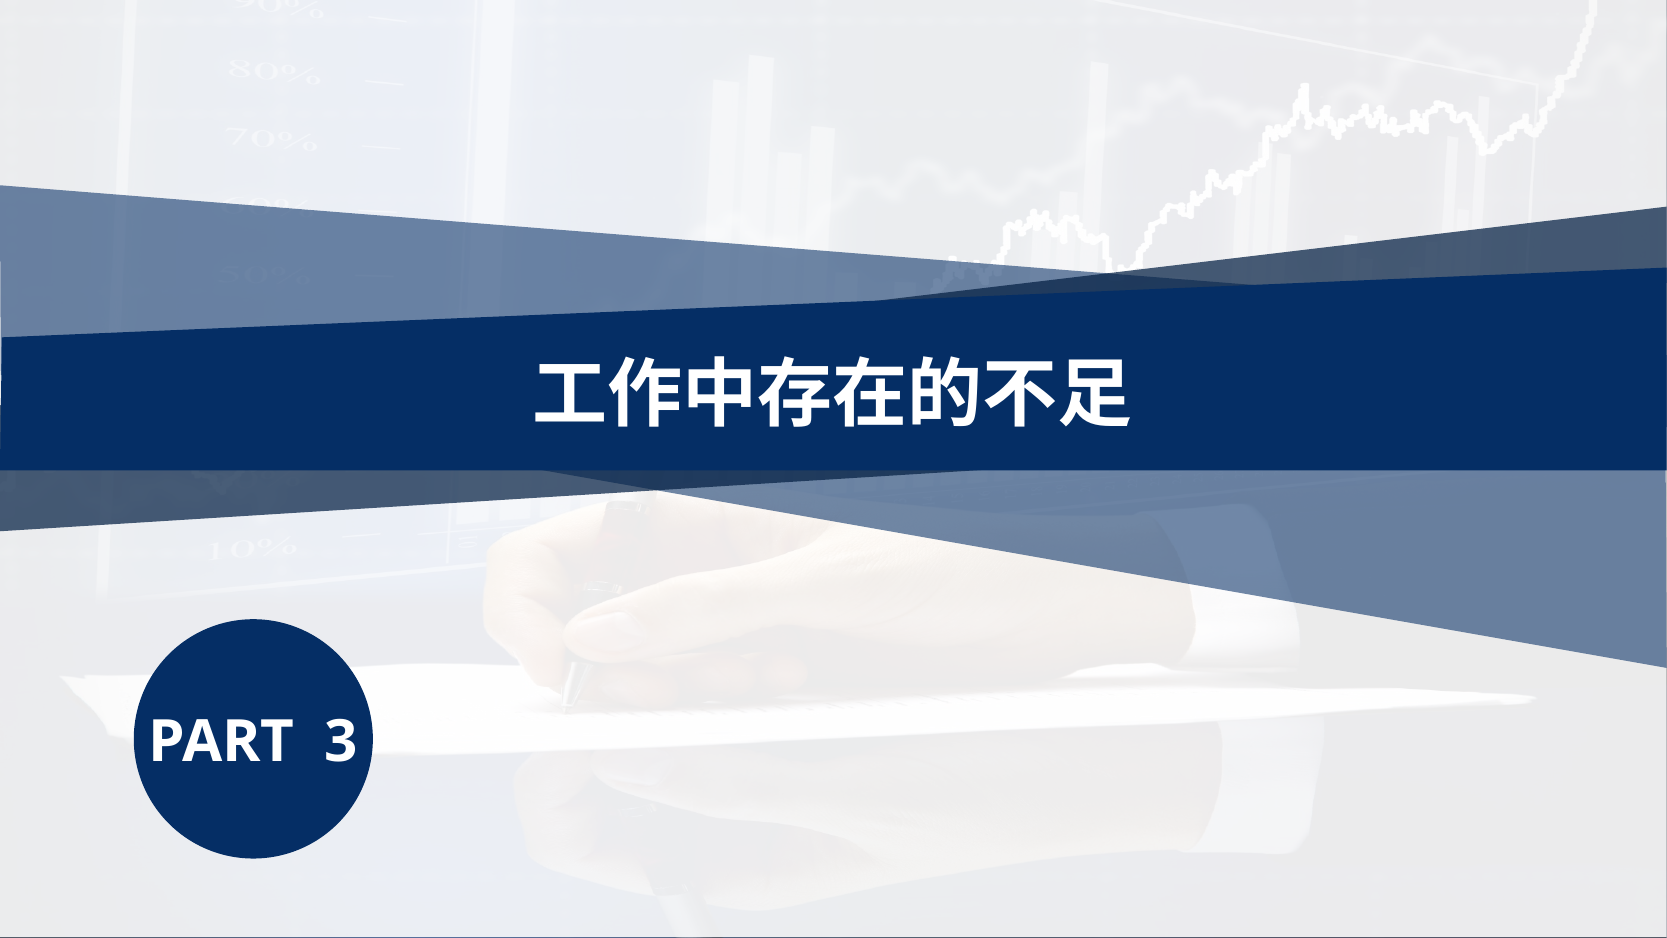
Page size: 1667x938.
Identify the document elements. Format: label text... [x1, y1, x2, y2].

text_box [0, 183, 1105, 336]
text_box [660, 473, 1667, 670]
text_box [882, 204, 1667, 298]
text_box [0, 473, 967, 534]
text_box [133, 618, 374, 859]
text_box 工作中存在的不足 [439, 339, 1226, 441]
text_box [0, 265, 1667, 473]
